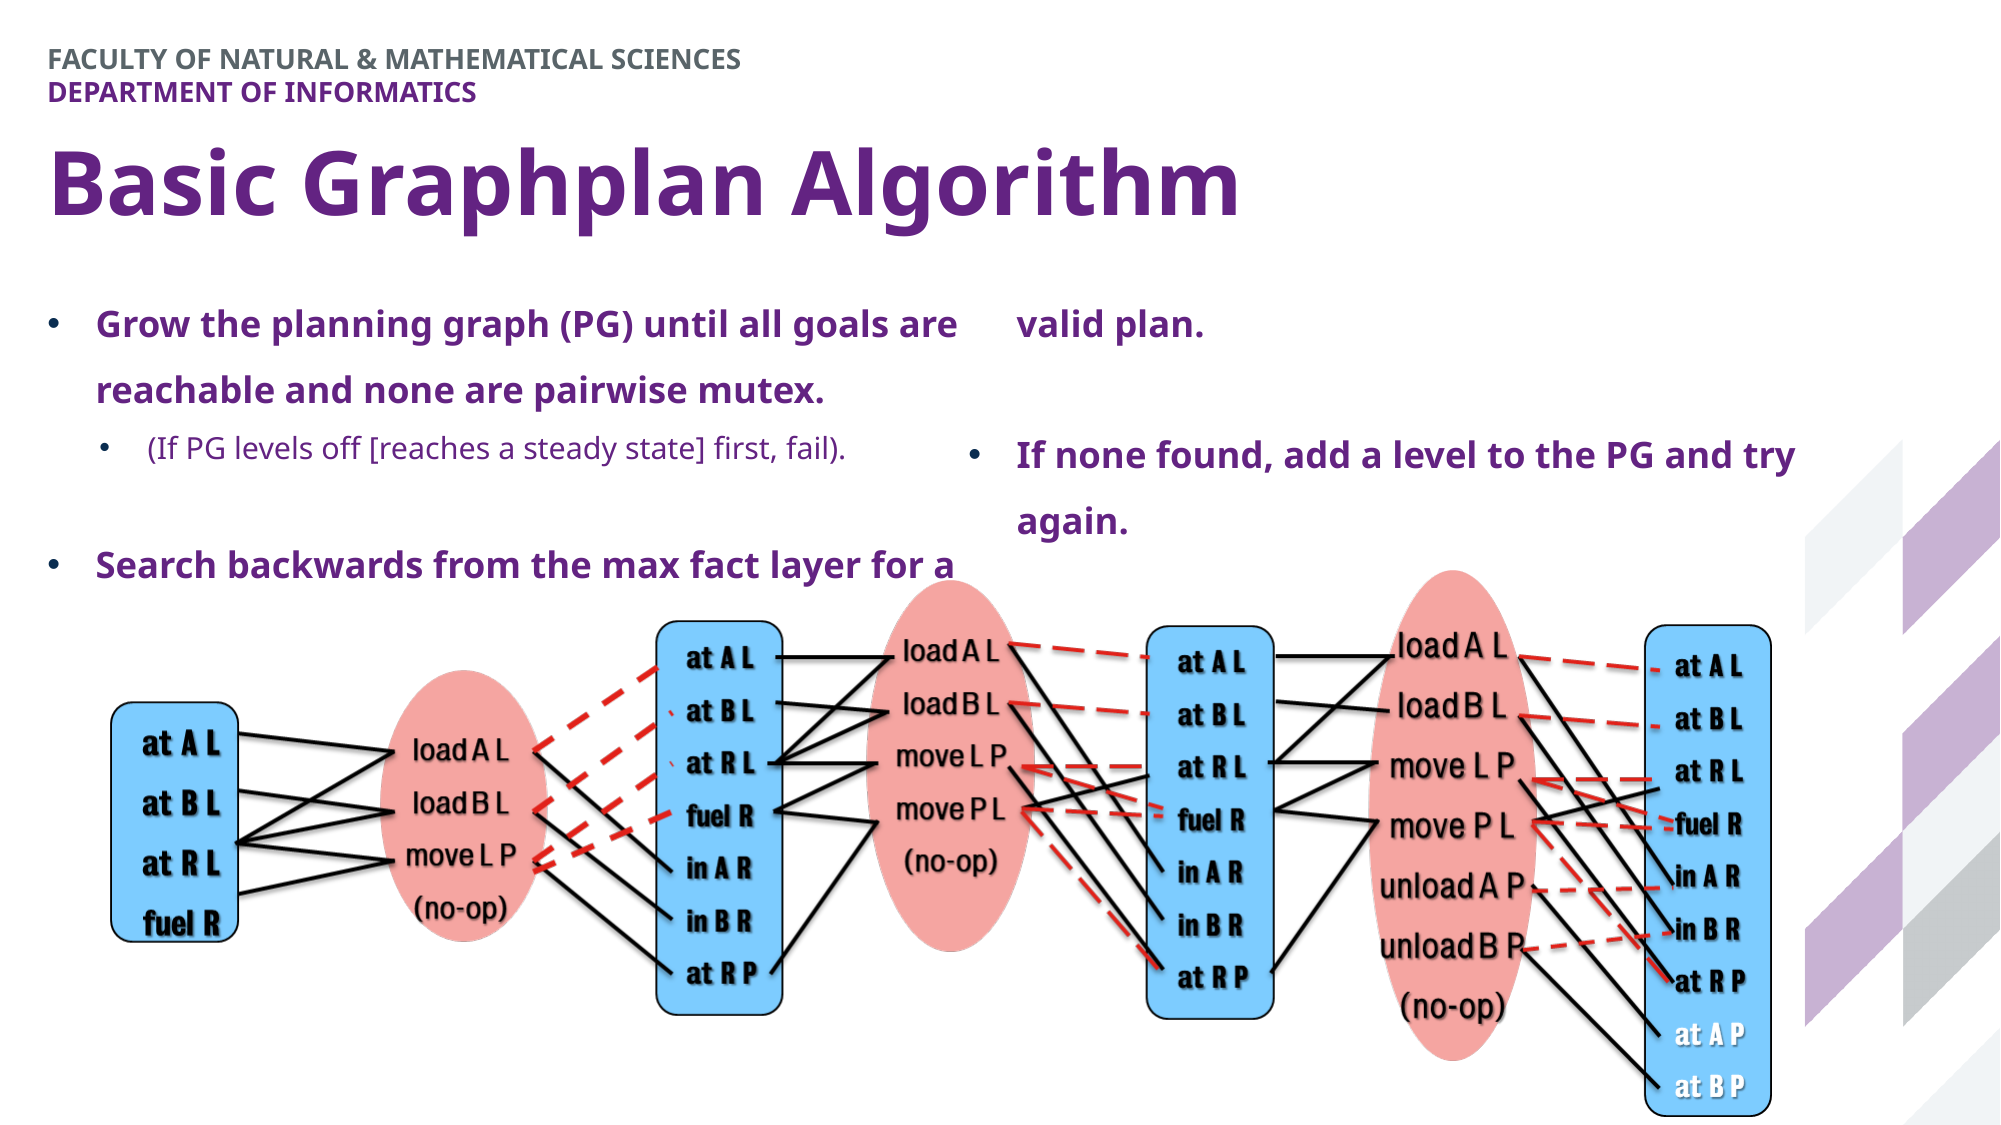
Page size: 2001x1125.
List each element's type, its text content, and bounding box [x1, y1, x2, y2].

title Basic Graphplan Algorithm [47, 126, 1772, 245]
list Grow the planning graph (PG) until all goals are reachable and none are pairwise mutex. (If PG levels off [reaches a steady state] first, fail). Search backwards from the max fact layer for a valid plan. If none found, add a level to the PG and try again. [47, 279, 1890, 587]
picture [110, 570, 1773, 1125]
